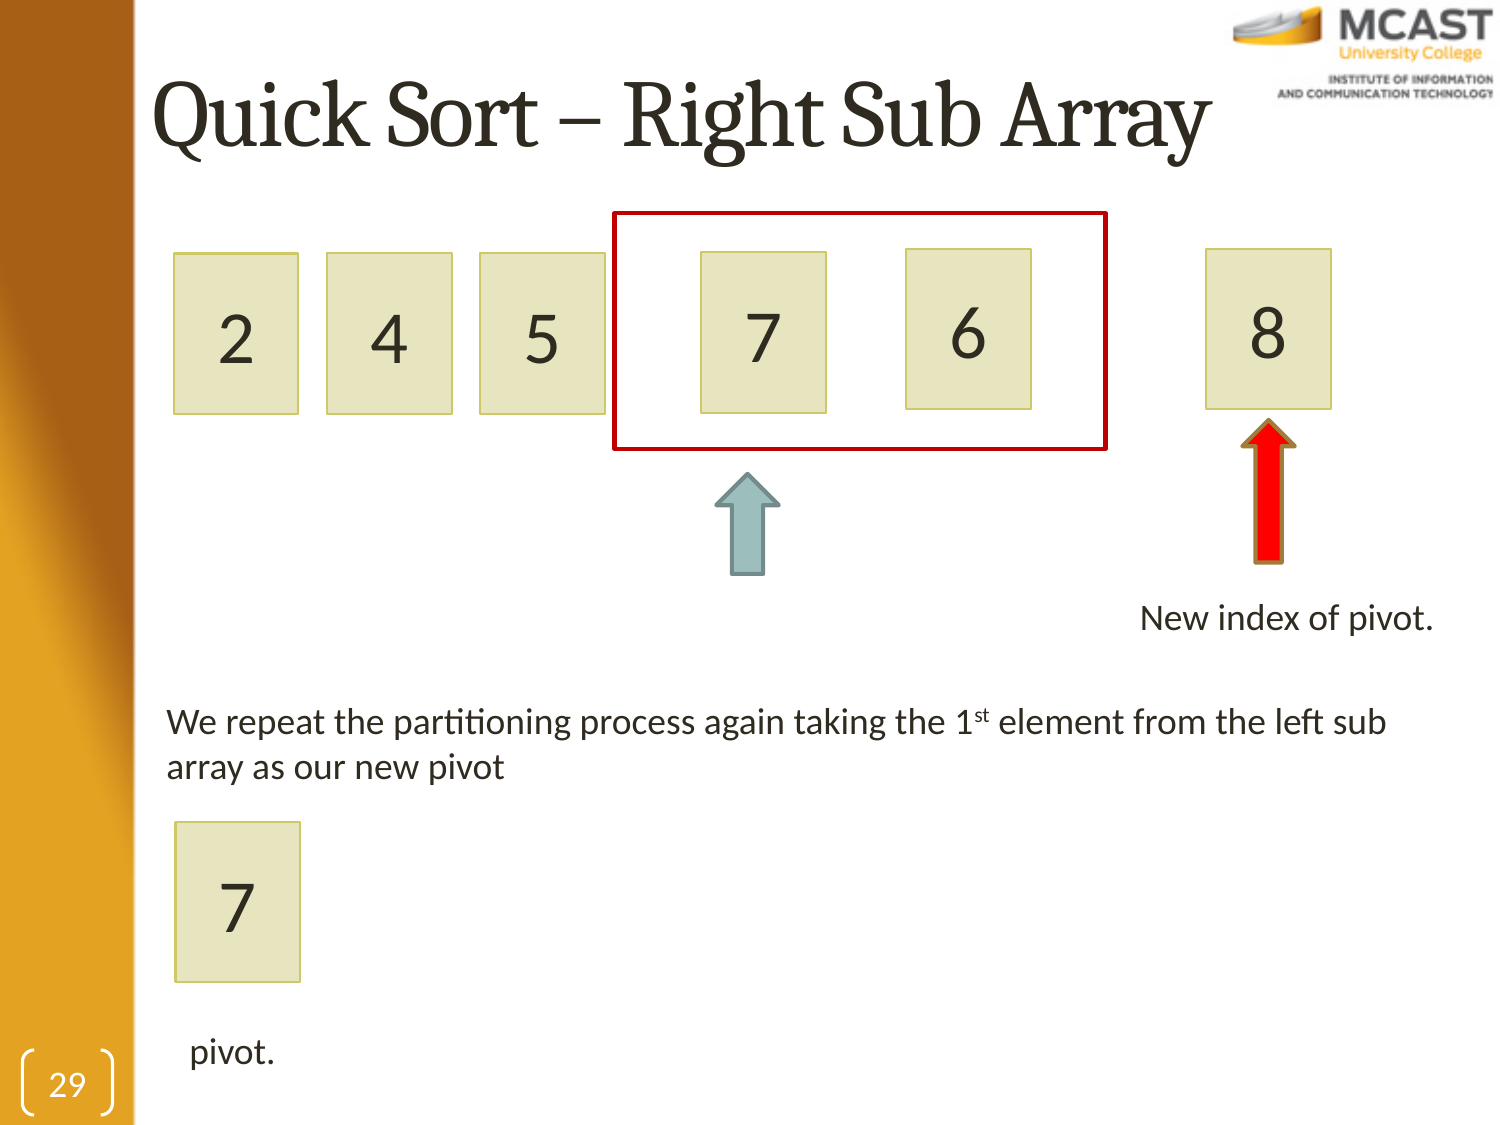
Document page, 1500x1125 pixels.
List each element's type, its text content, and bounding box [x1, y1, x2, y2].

title Quick Sort – Right Sub Array [137, 14, 1288, 202]
text_box We repeat the partitioning process again taking the 1st element from the left sub array as our new pivot [151, 689, 1407, 885]
slide_number 29 [20, 1048, 115, 1117]
picture [0, 0, 1500, 1125]
text_box [714, 471, 781, 576]
text_box New index of pivot. [1125, 585, 1450, 645]
text_box 8 [1205, 248, 1332, 410]
text_box 4 [326, 252, 453, 415]
text_box [1240, 417, 1297, 565]
text_box [612, 211, 1108, 451]
text_box 5 [479, 252, 606, 415]
text_box pivot. [174, 1019, 291, 1080]
text_box 2 [173, 252, 299, 415]
text_box 7 [174, 821, 301, 983]
